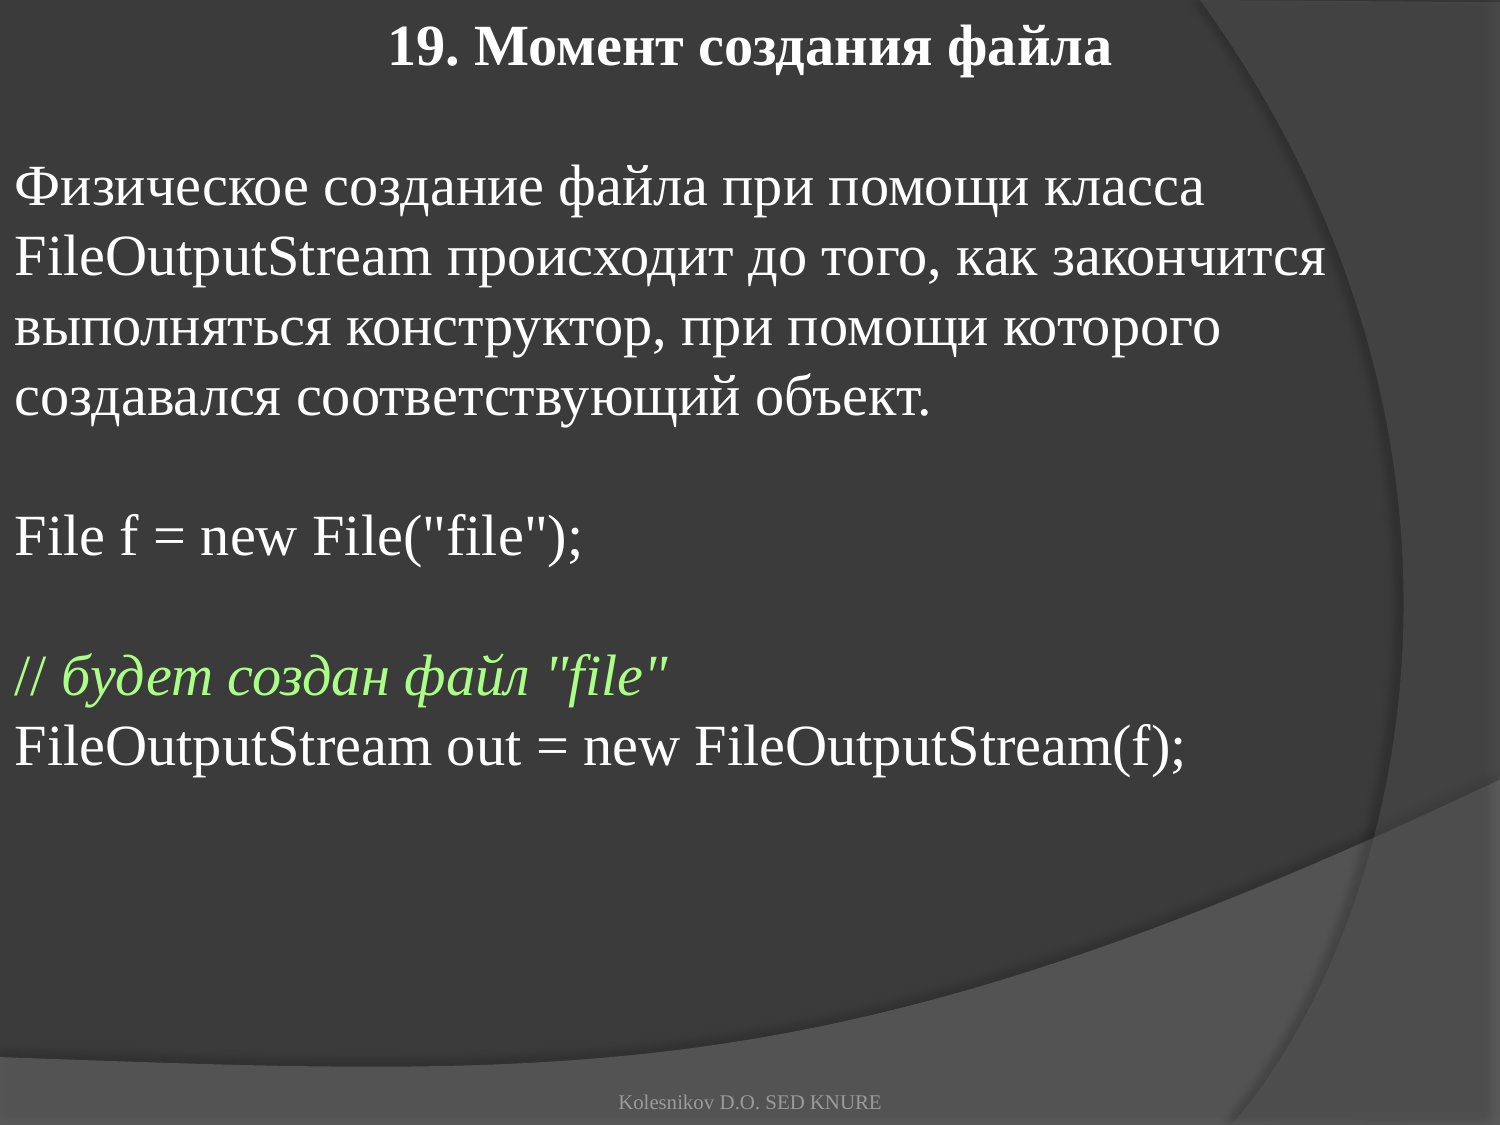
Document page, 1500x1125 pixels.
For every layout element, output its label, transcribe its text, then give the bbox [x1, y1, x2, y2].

text_box 19. Момент создания файла Физическое создание файла при помощи класса FileOutputStream происходит до того, как закончится выполняться конструктор, при помощи которого создавался соответствующий объект. File f = new File("file"); // будет создан файл "file" FileOutputStream out = new FileOutputStream(f); [0, 0, 1500, 785]
footer Kolesnikov D.O. SED KNURE [512, 1053, 988, 1114]
